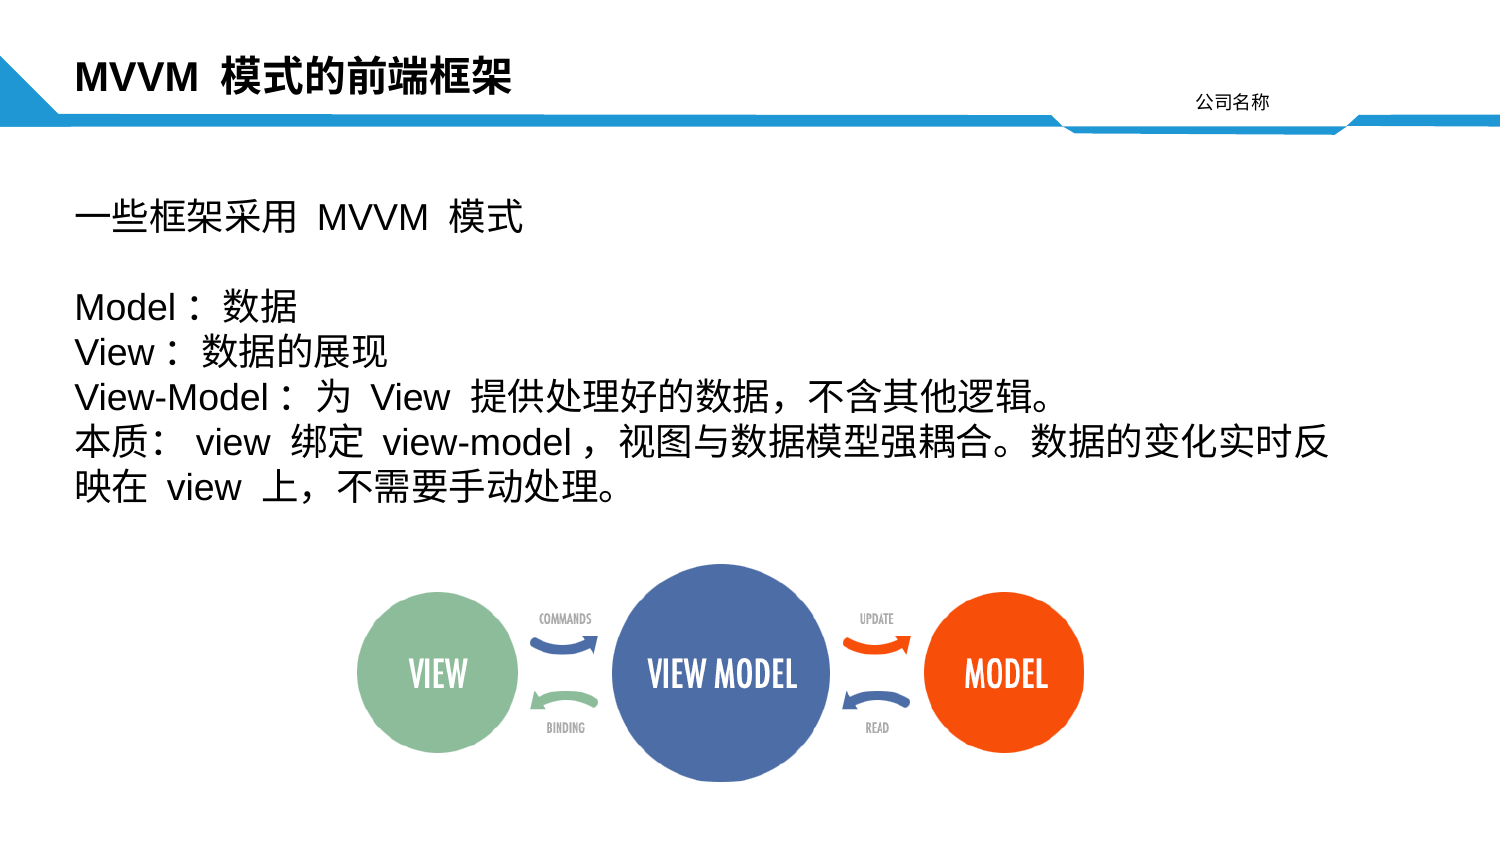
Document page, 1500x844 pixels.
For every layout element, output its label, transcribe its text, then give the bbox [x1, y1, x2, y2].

text_box 一些框架采用 MVVM 模式 Model：数据 View：数据的展现 View-Model：为 View 提供处理好的数据，不含其他逻辑。 本质：view 绑定 view-model，视图与数据模型强耦合。数据的变化实时反映在 view 上，不需要手动处理。 [59, 185, 1376, 561]
text_box MVVM 模式的前端框架 [59, 42, 656, 108]
picture [357, 564, 1084, 782]
